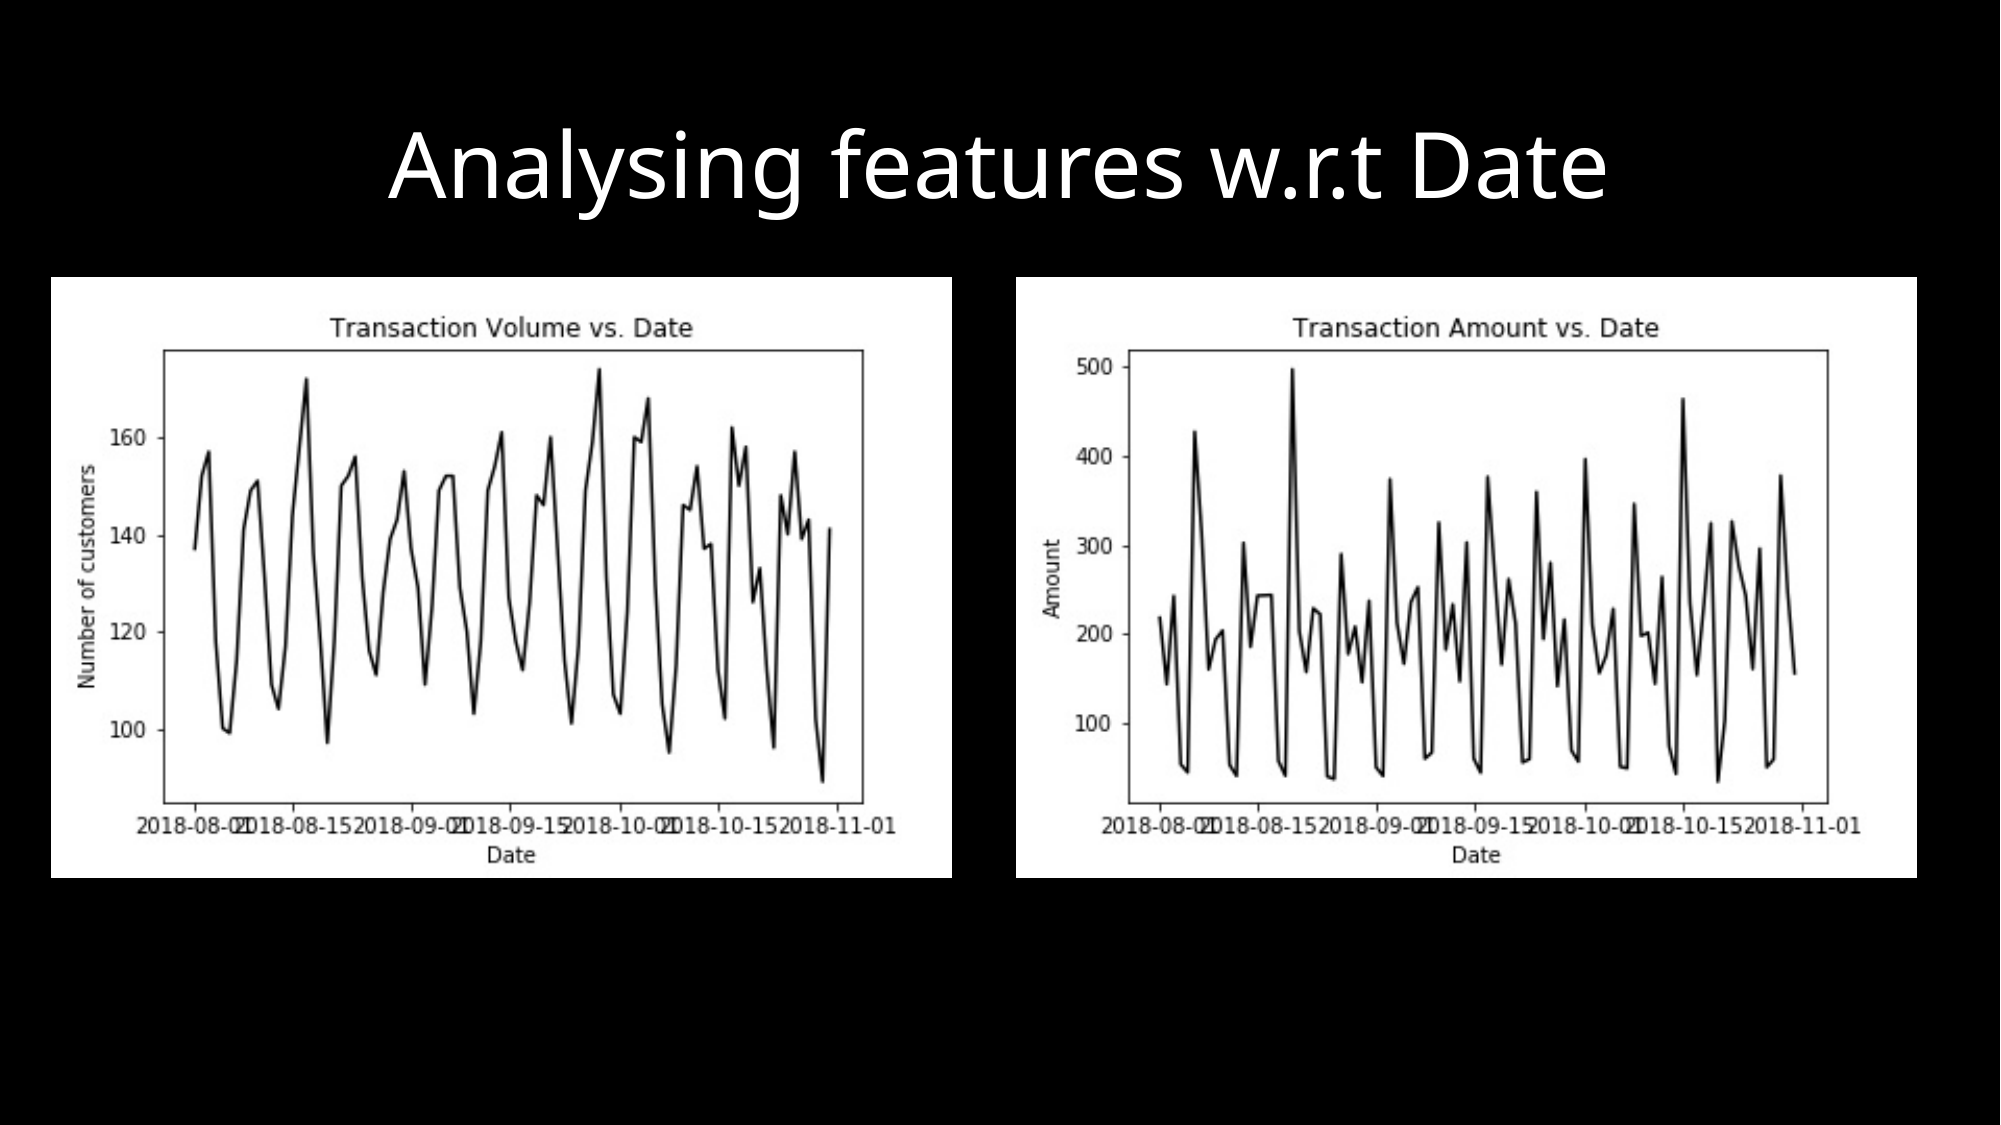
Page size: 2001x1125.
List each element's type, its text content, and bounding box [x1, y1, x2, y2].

title Analysing features w.r.t Date [137, 59, 1863, 278]
picture [1016, 277, 1917, 878]
picture [51, 277, 952, 878]
